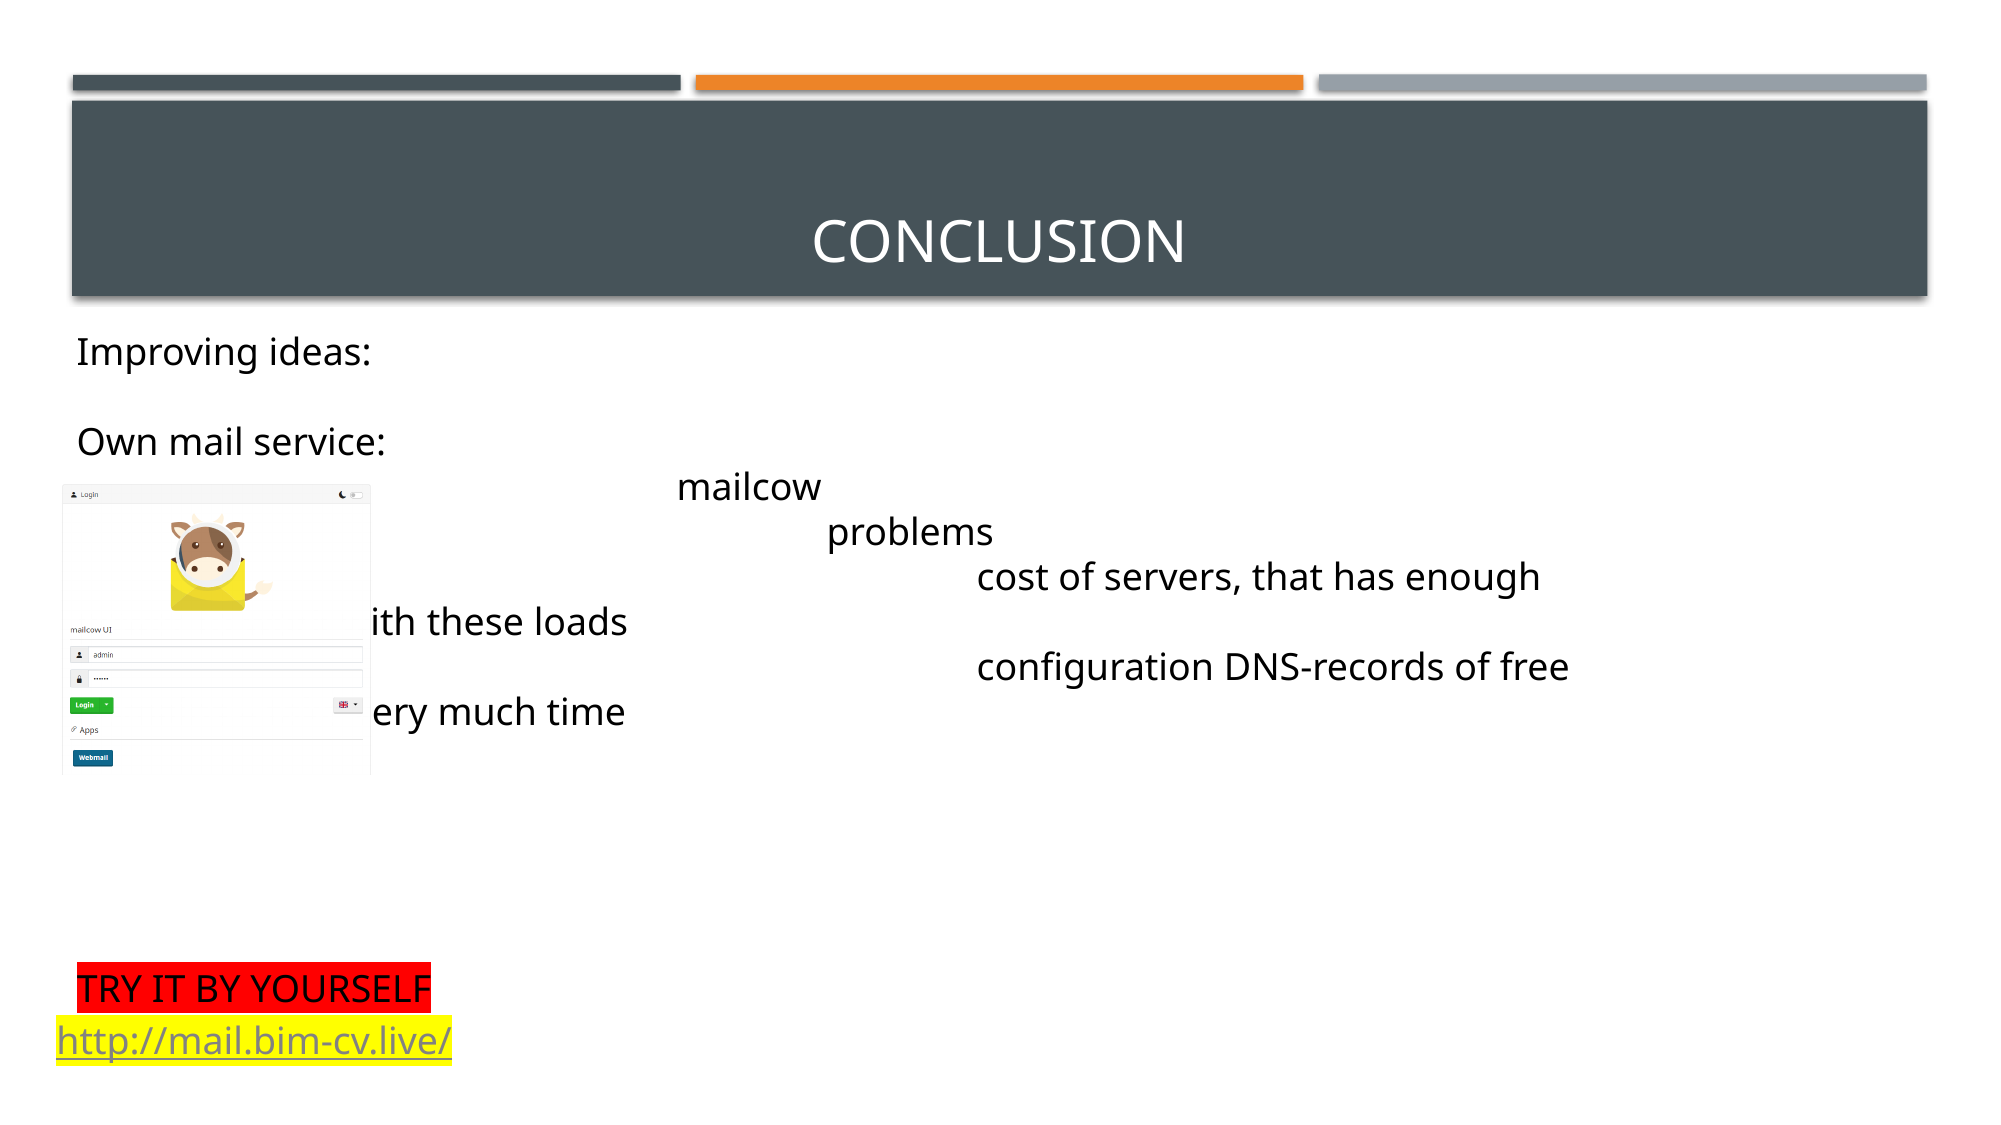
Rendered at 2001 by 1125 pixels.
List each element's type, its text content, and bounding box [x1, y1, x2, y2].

text_box http://mail.bim-cv.live/ [41, 1009, 467, 1076]
title conclusion [95, 115, 1905, 282]
text_box Improving ideas: Own mail service: mailcow problems cost of servers, that has enough power to work with these loads configuration DNS-records of free domains – take very much time [61, 320, 1667, 741]
text_box TRY IT BY YOURSELF [62, 957, 447, 1017]
picture [61, 484, 373, 776]
